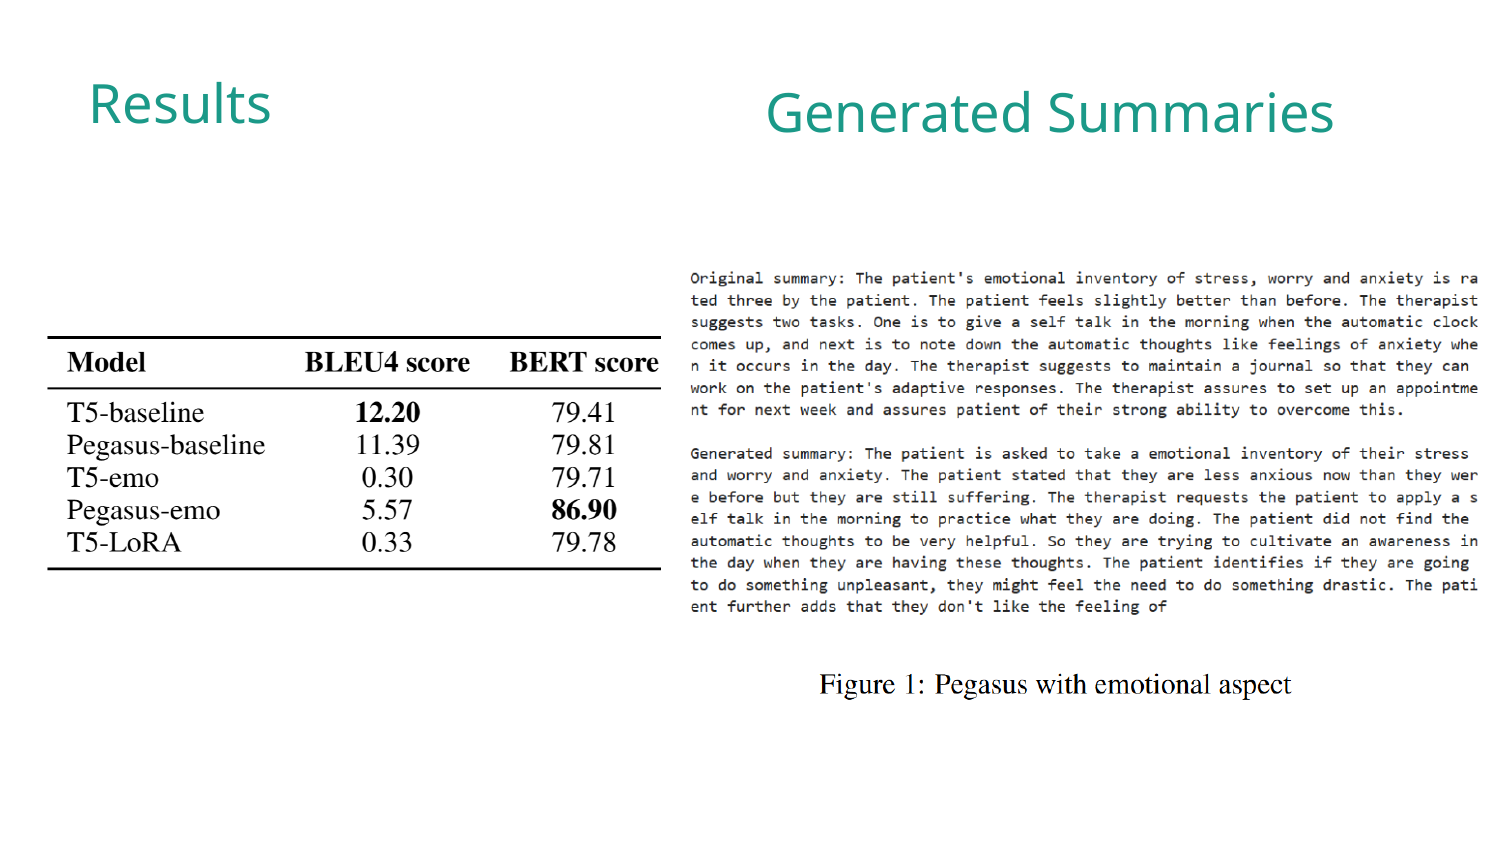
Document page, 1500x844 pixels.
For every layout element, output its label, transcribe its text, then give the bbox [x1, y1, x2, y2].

picture [18, 263, 1500, 720]
text_box Generated Summaries [750, 62, 1417, 197]
text_box Results [74, 54, 741, 189]
